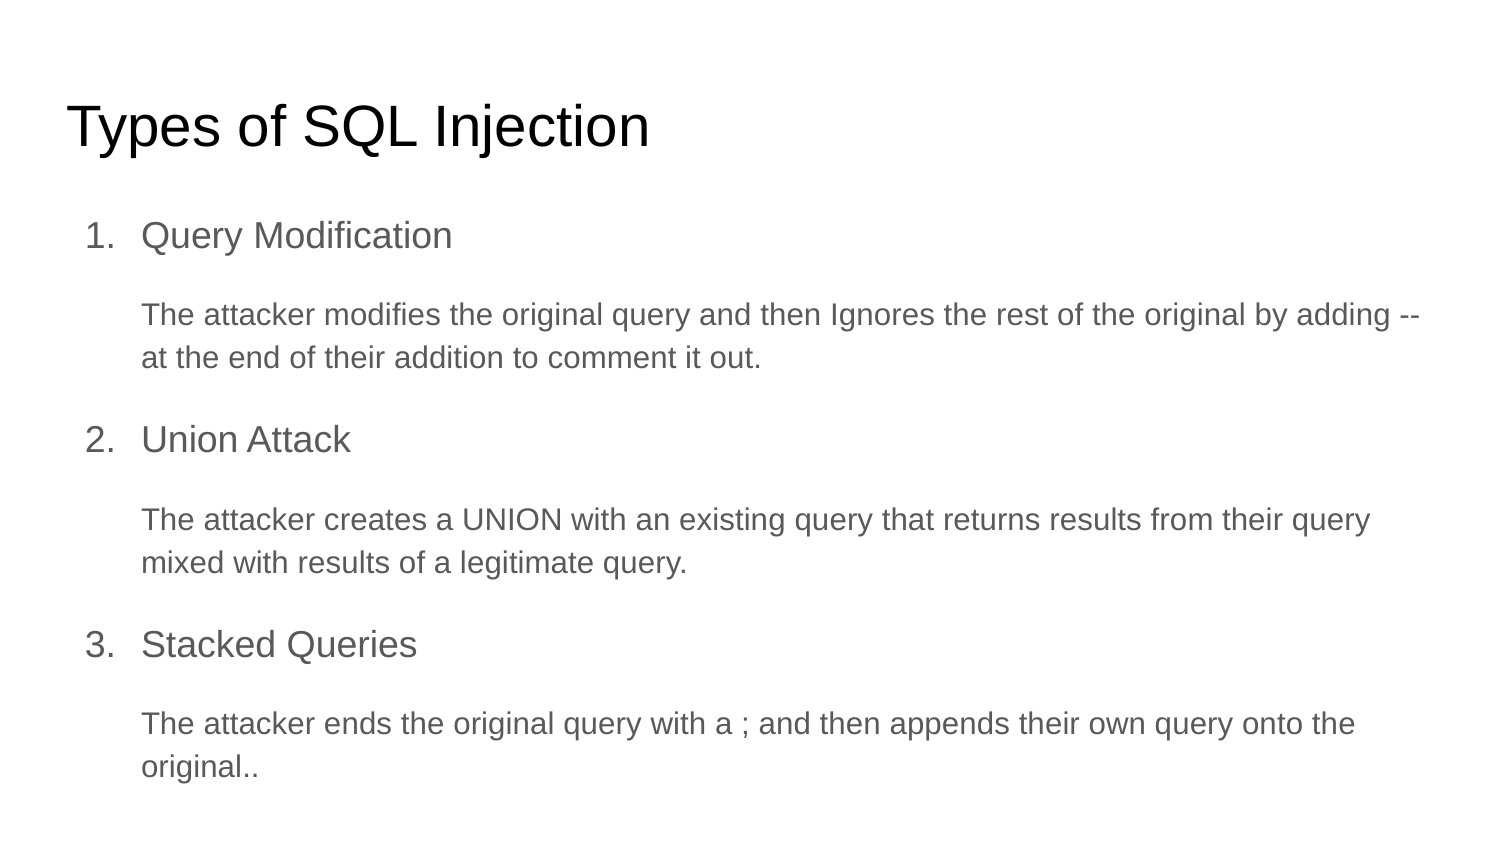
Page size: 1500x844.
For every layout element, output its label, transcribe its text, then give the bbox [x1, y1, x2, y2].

list Query Modification The attacker modifies the original query and then Ignores the rest of the original by adding -- at the end of their addition to comment it out. Union Attack The attacker creates a UNION with an existing query that returns results from their query mixed with results of a legitimate query. Stacked Queries The attacker ends the original query with a ; and then appends their own query onto the original.. [51, 189, 1449, 795]
title Types of SQL Injection [51, 72, 1449, 167]
